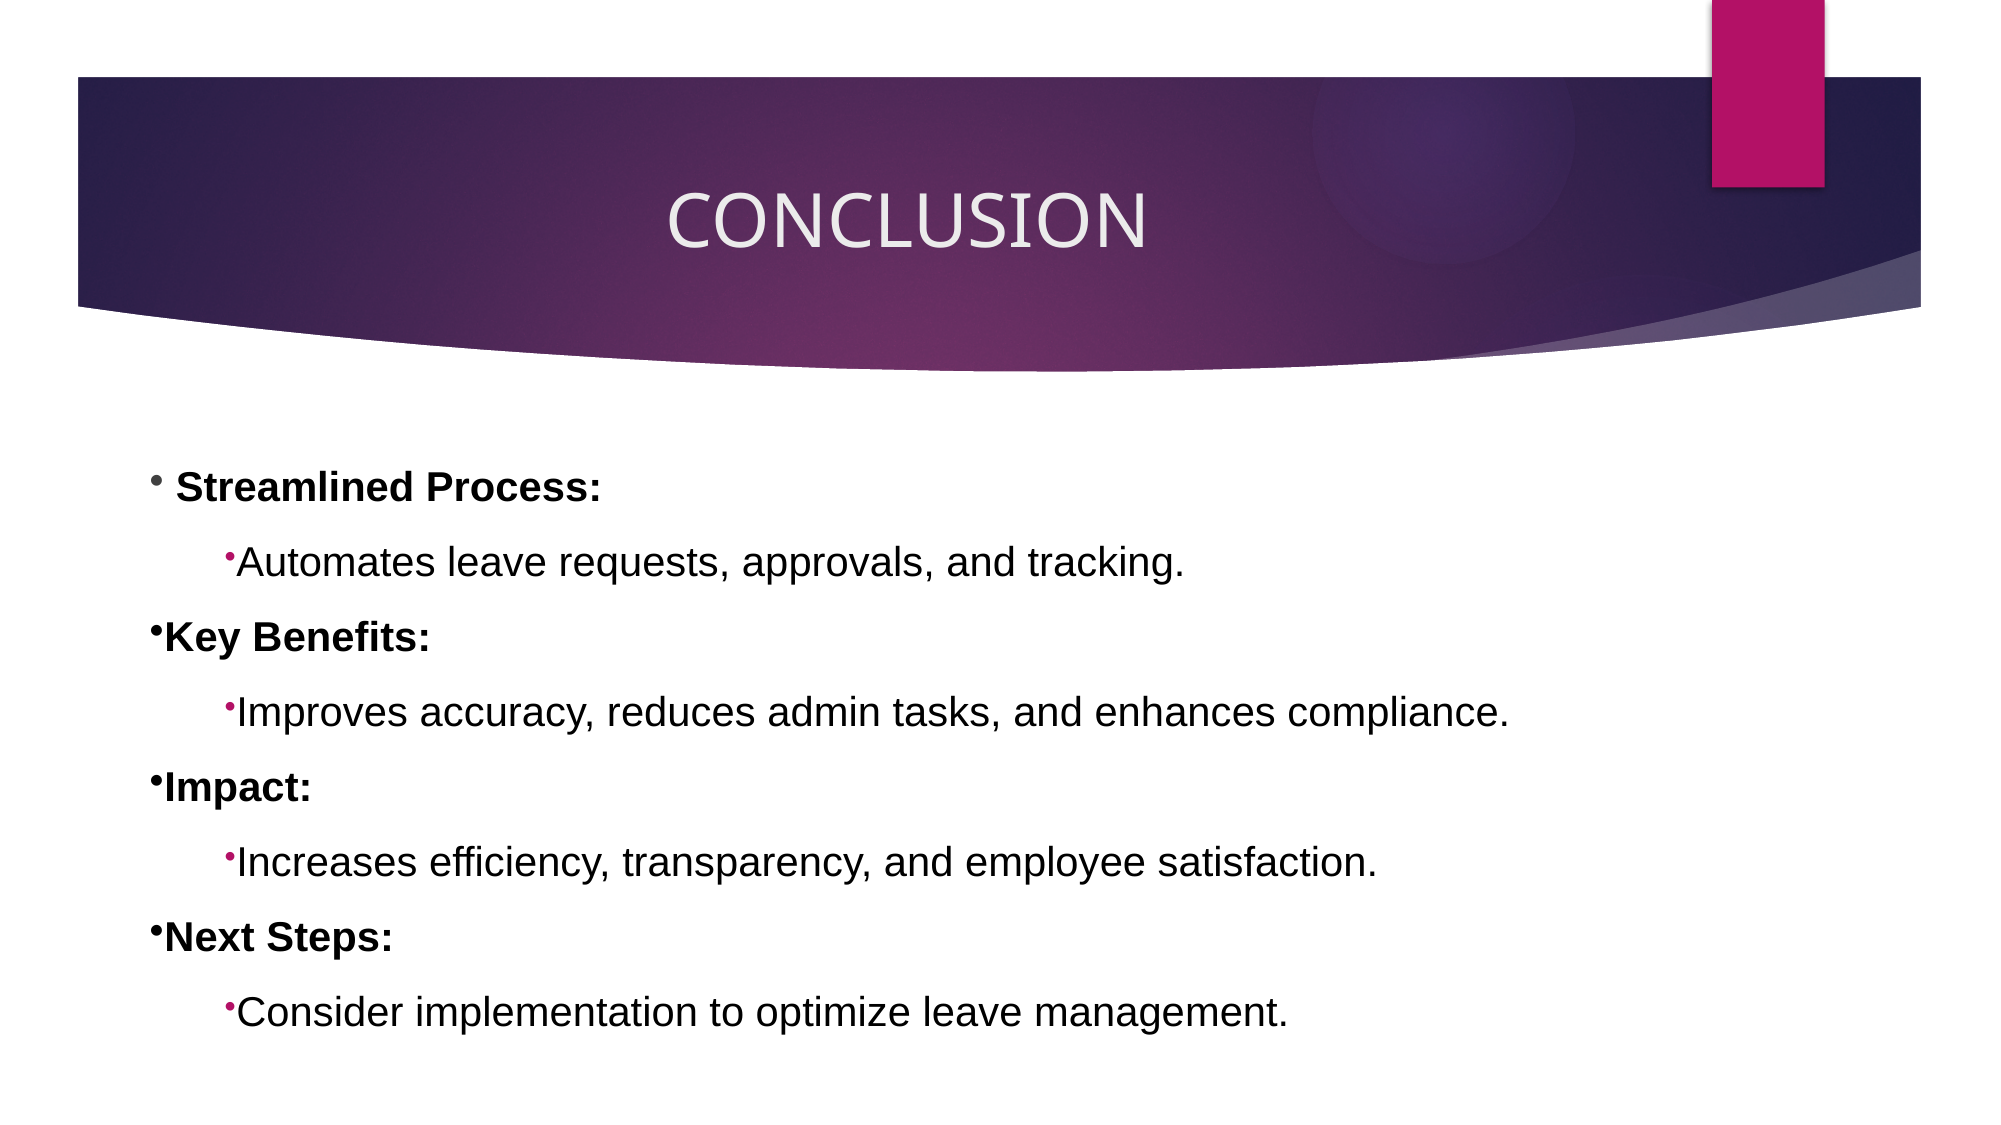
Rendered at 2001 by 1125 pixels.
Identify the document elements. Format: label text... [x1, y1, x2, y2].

title CONCLUSION [189, 159, 1627, 276]
list Streamlined Process: Automates leave requests, approvals, and tracking. Key Benefits: Improves accuracy, reduces admin tasks, and enhances compliance. Impact: Increases efficiency, transparency, and employee satisfaction. Next Steps: Consider implementation to optimize leave management. [134, 427, 1535, 1118]
